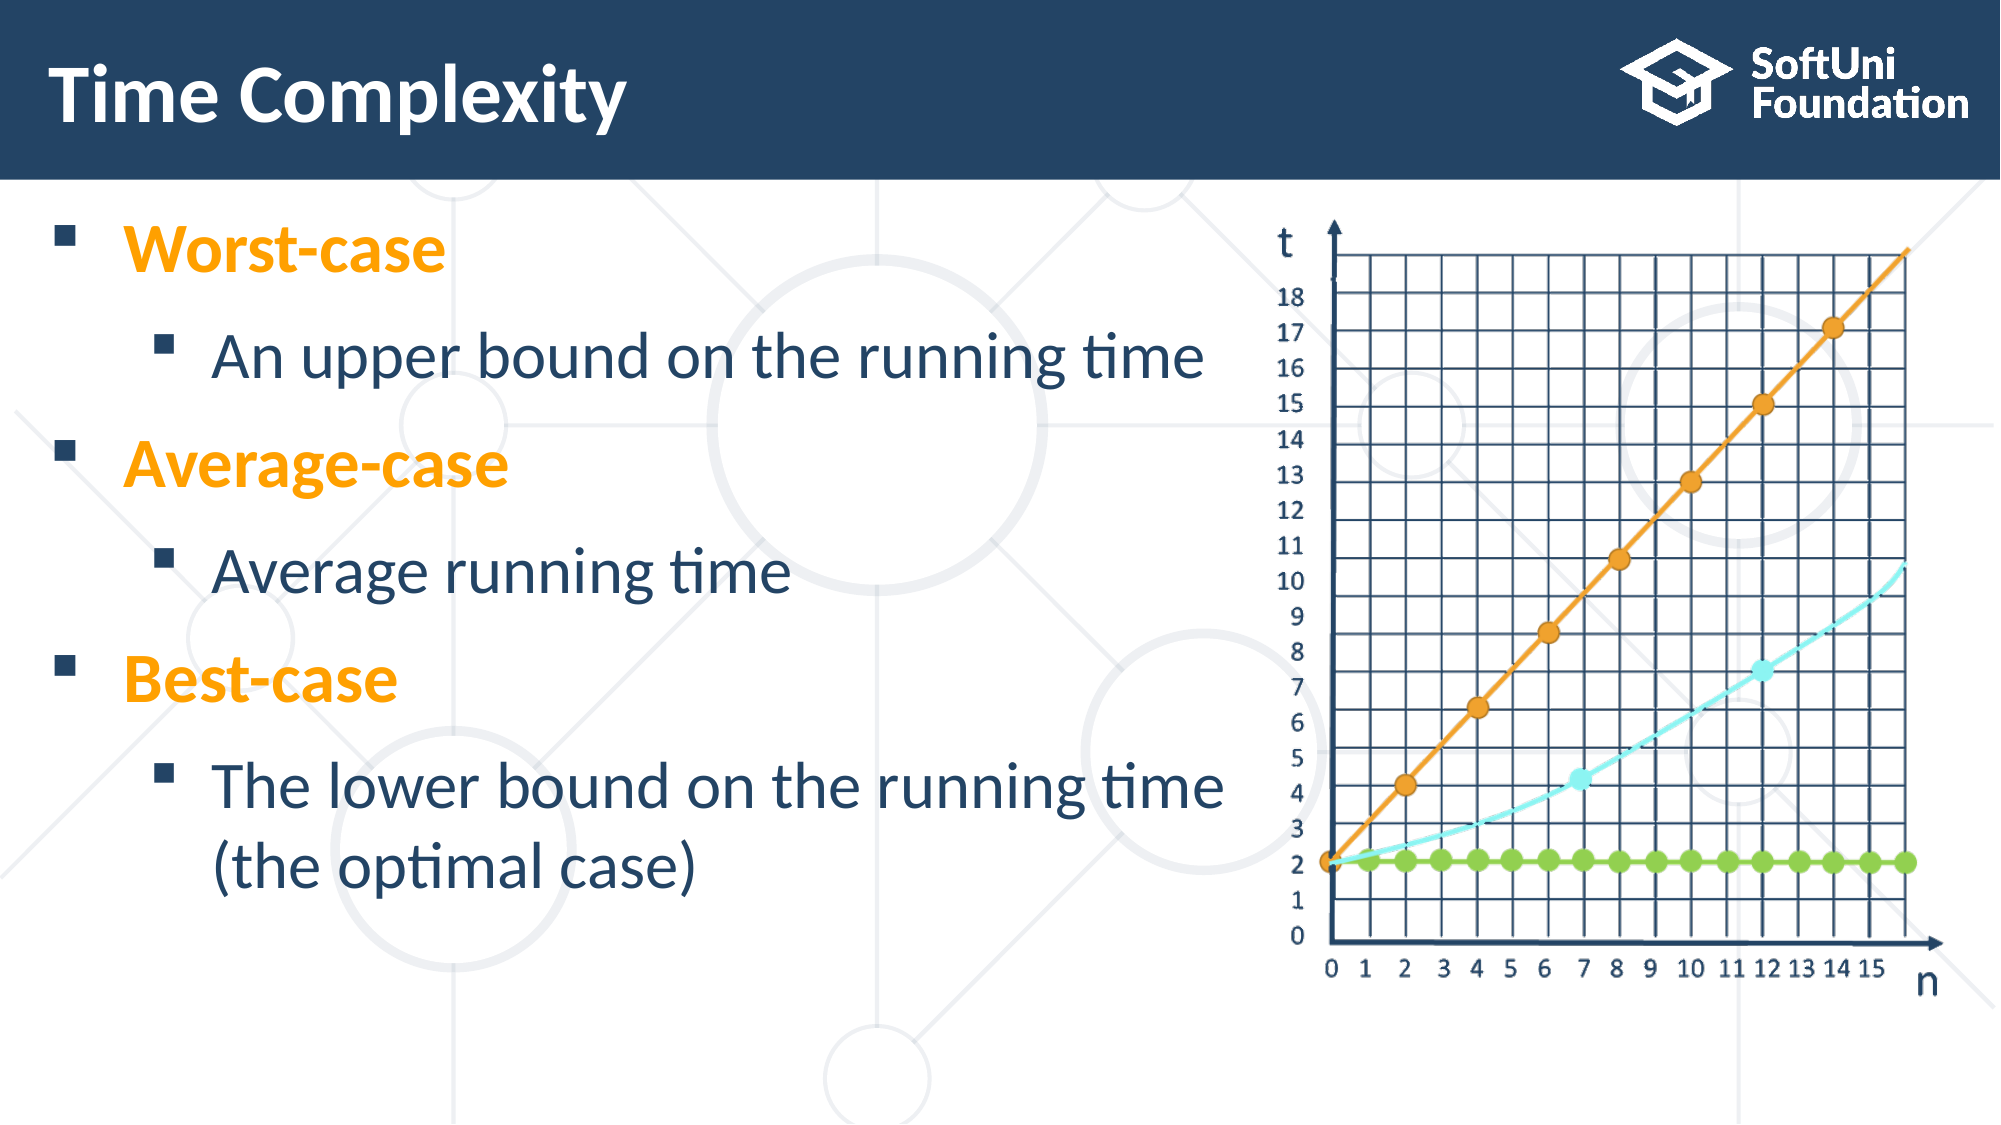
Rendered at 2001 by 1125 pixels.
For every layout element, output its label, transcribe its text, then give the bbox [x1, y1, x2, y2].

picture [1619, 38, 1968, 126]
list Worst-case An upper bound on the running time Average-case Average running time Best-case The lower bound on the running time (the optimal case) [31, 196, 1970, 1050]
picture [1247, 195, 1971, 1039]
title Time Complexity [31, 16, 1591, 162]
